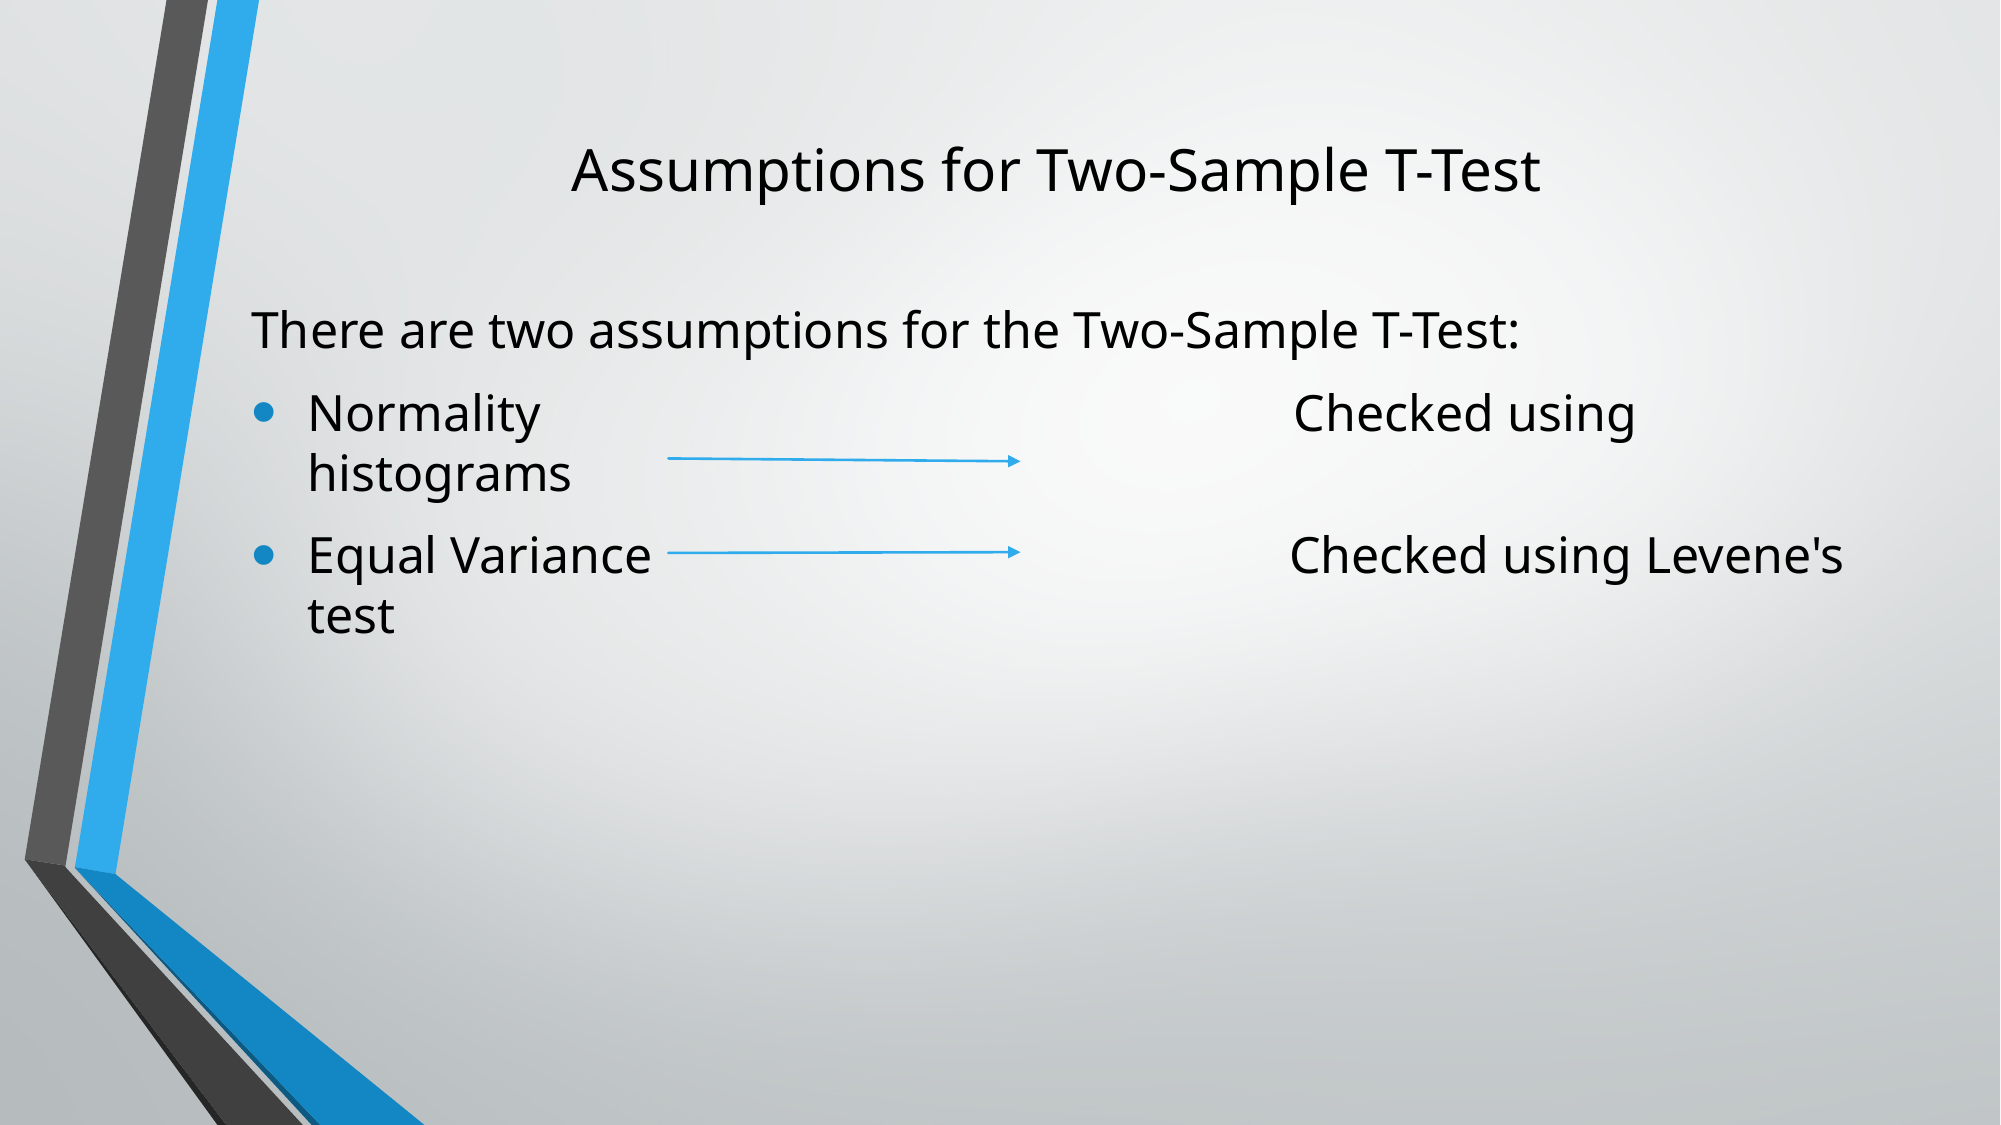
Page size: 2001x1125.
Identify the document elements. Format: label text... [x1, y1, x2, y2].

list There are two assumptions for the Two-Sample T-Test: Normality Checked using histograms Equal Variance Checked using Levene's test [236, 248, 1880, 778]
title Assumptions for Two-Sample T-Test [235, 24, 1879, 312]
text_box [668, 458, 1021, 462]
